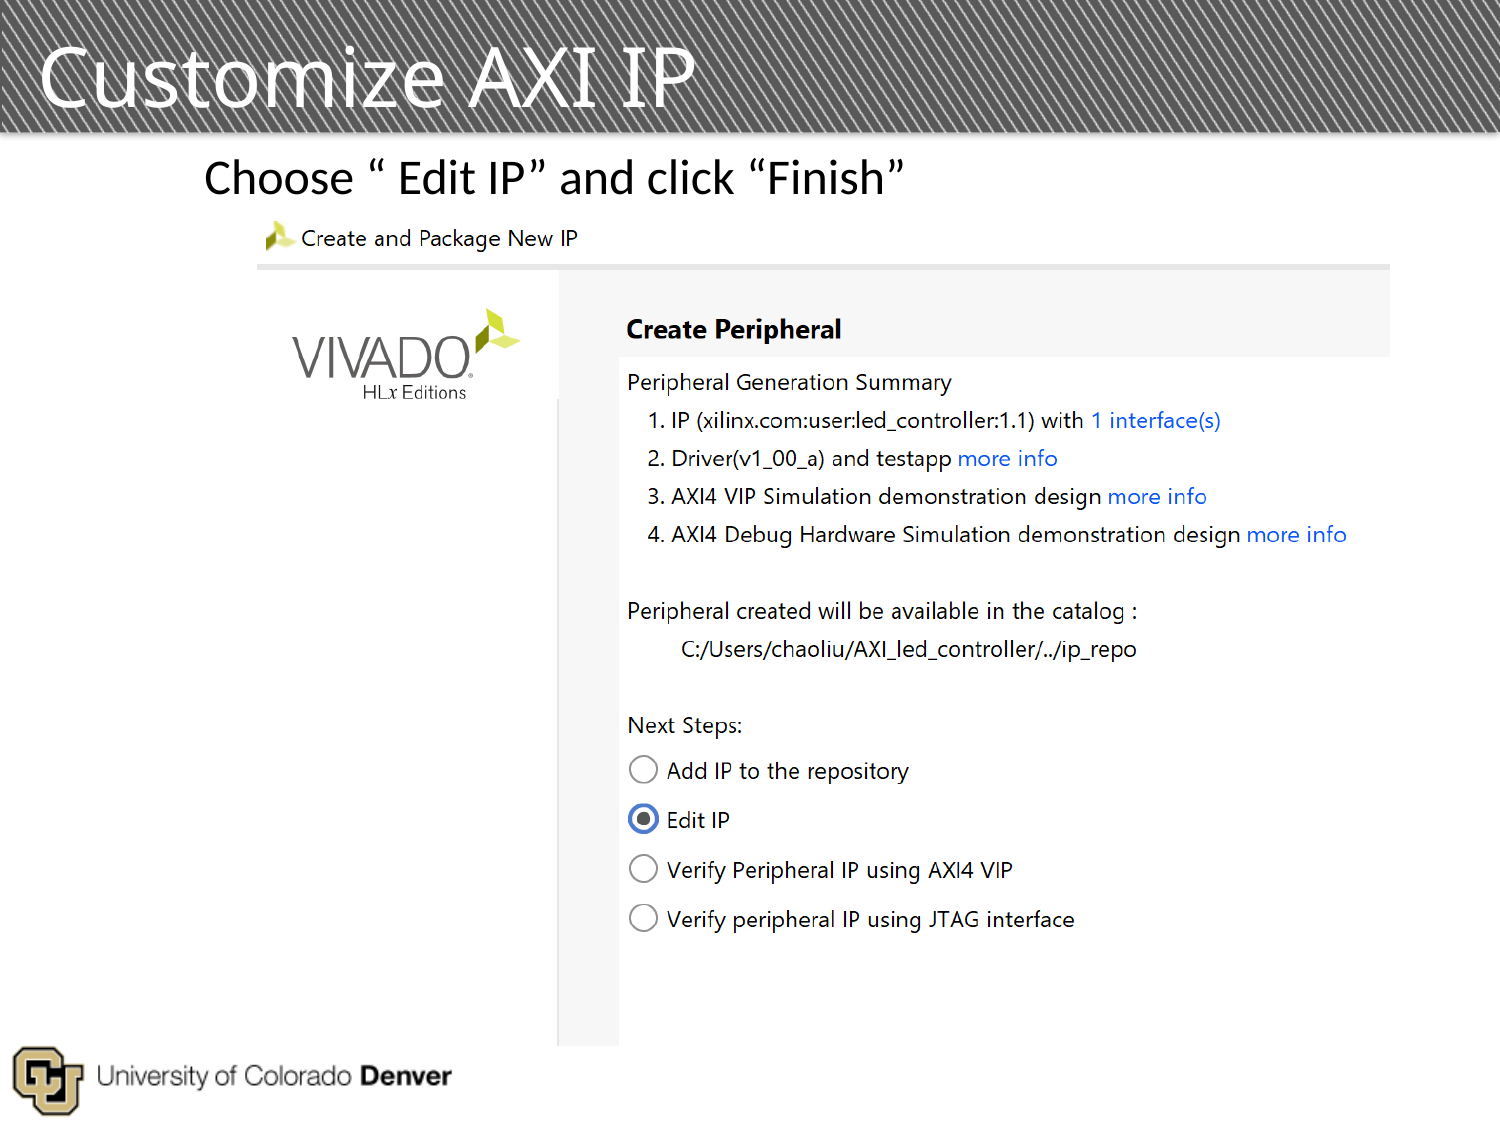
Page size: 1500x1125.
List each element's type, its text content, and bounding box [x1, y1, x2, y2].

picture [0, 216, 1390, 1125]
text_box Choose “ Edit IP” and click “Finish” [189, 141, 1390, 212]
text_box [0, 0, 1500, 133]
